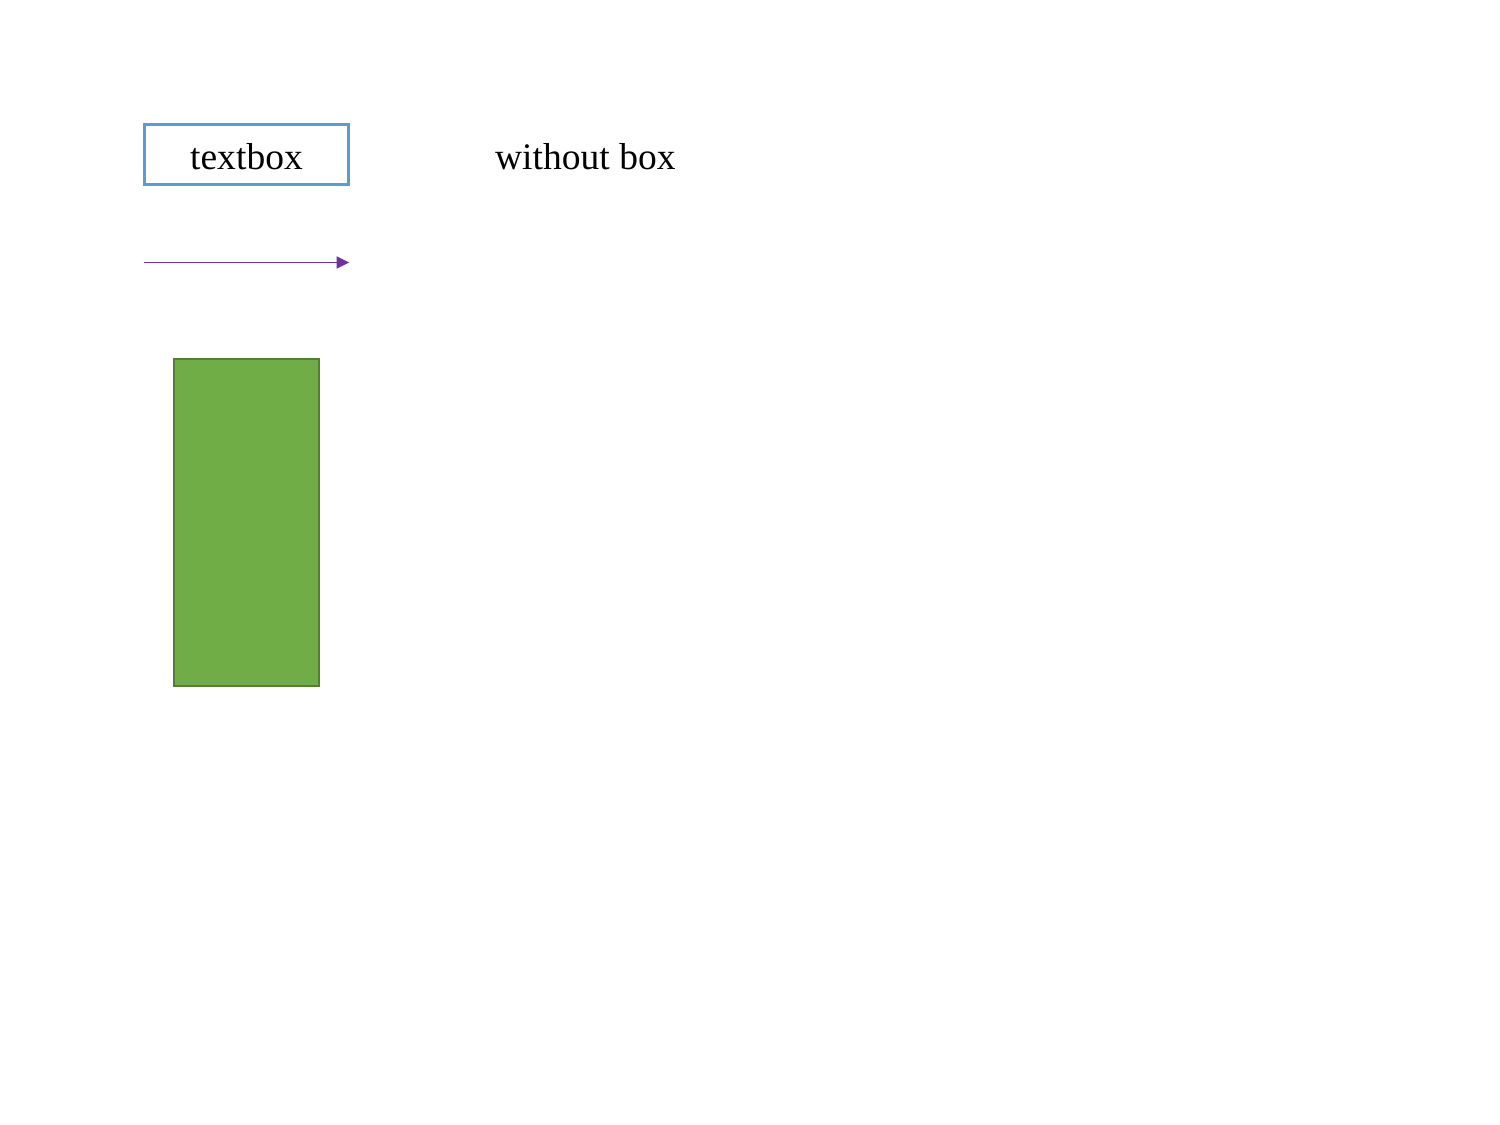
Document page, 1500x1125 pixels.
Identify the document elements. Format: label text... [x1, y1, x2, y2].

text_box textbox [143, 123, 350, 185]
text_box without box [479, 123, 692, 185]
text_box [173, 358, 320, 687]
